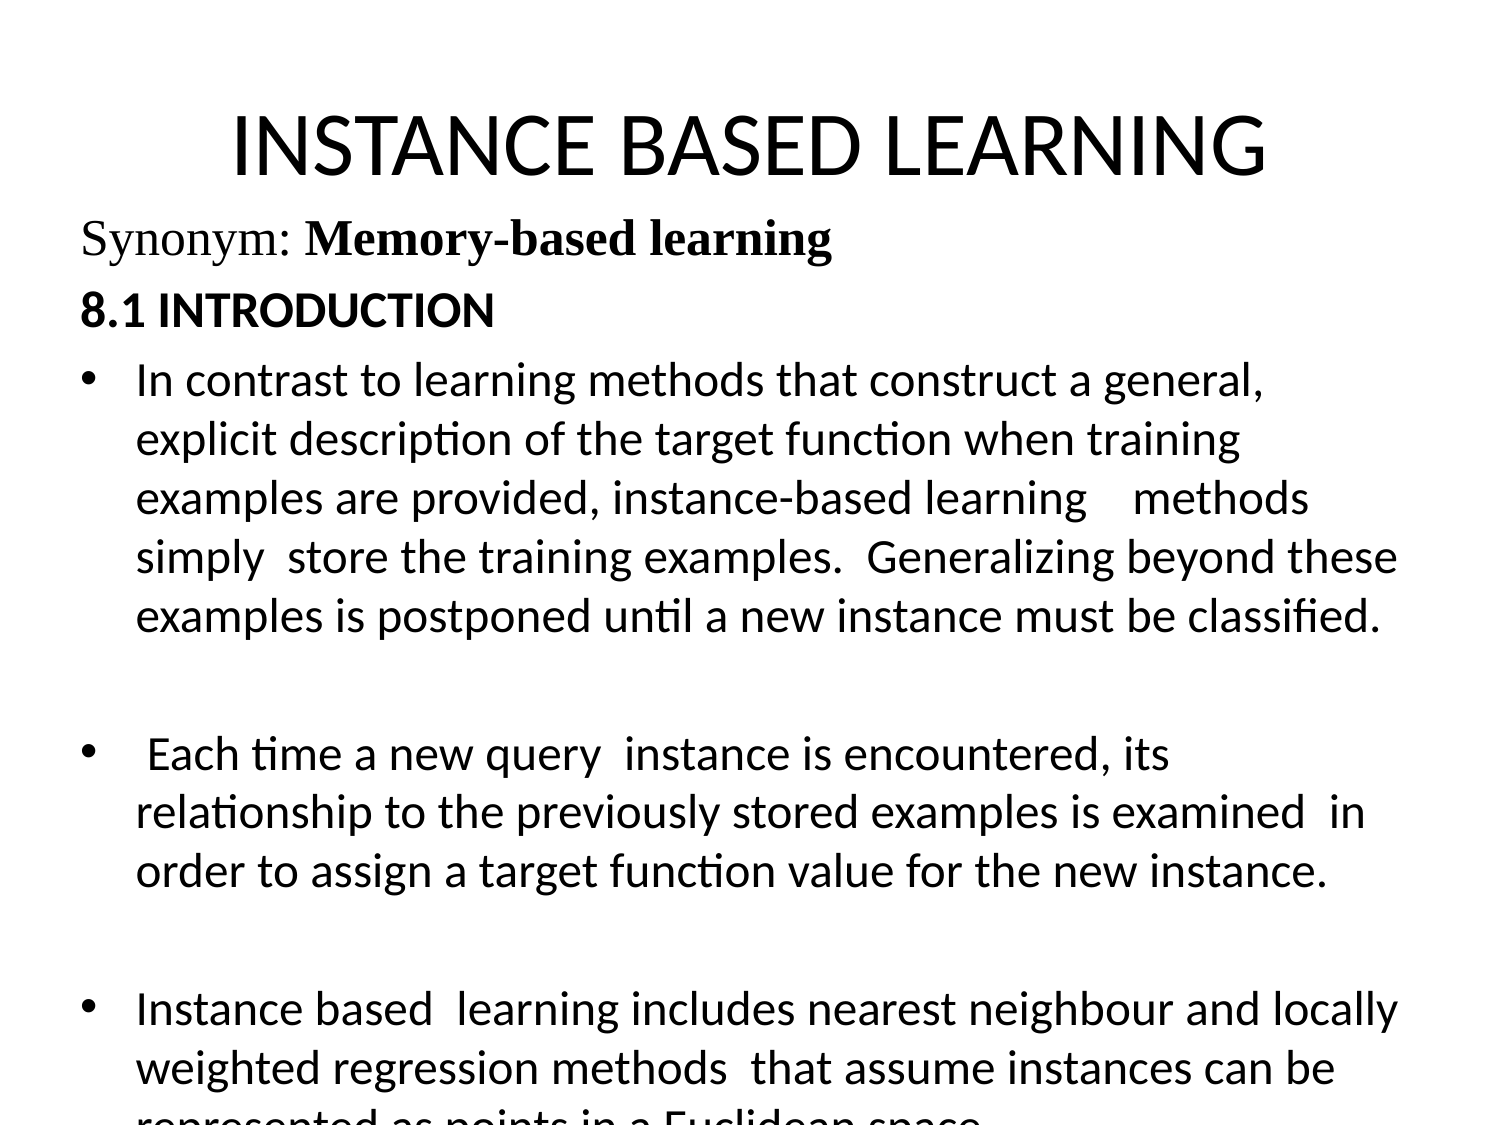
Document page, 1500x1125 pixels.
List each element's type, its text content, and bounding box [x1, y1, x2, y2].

title INSTANCE BASED LEARNING [75, 45, 1425, 233]
list Synonym: Memory-based learning 8.1 INTRODUCTION In contrast to learning methods that construct a general, explicit description of the target function when training examples are provided, instance-based learning methods simply store the training examples. Generalizing beyond these examples is postponed until a new instance must be classified. Each time a new query instance is encountered, its relationship to the previously stored examples is examined in order to assign a target function value for the new instance. Instance based learning includes nearest neighbour and locally weighted regression methods that assume instances can be represented as points in a Euclidean space. [64, 196, 1415, 1125]
